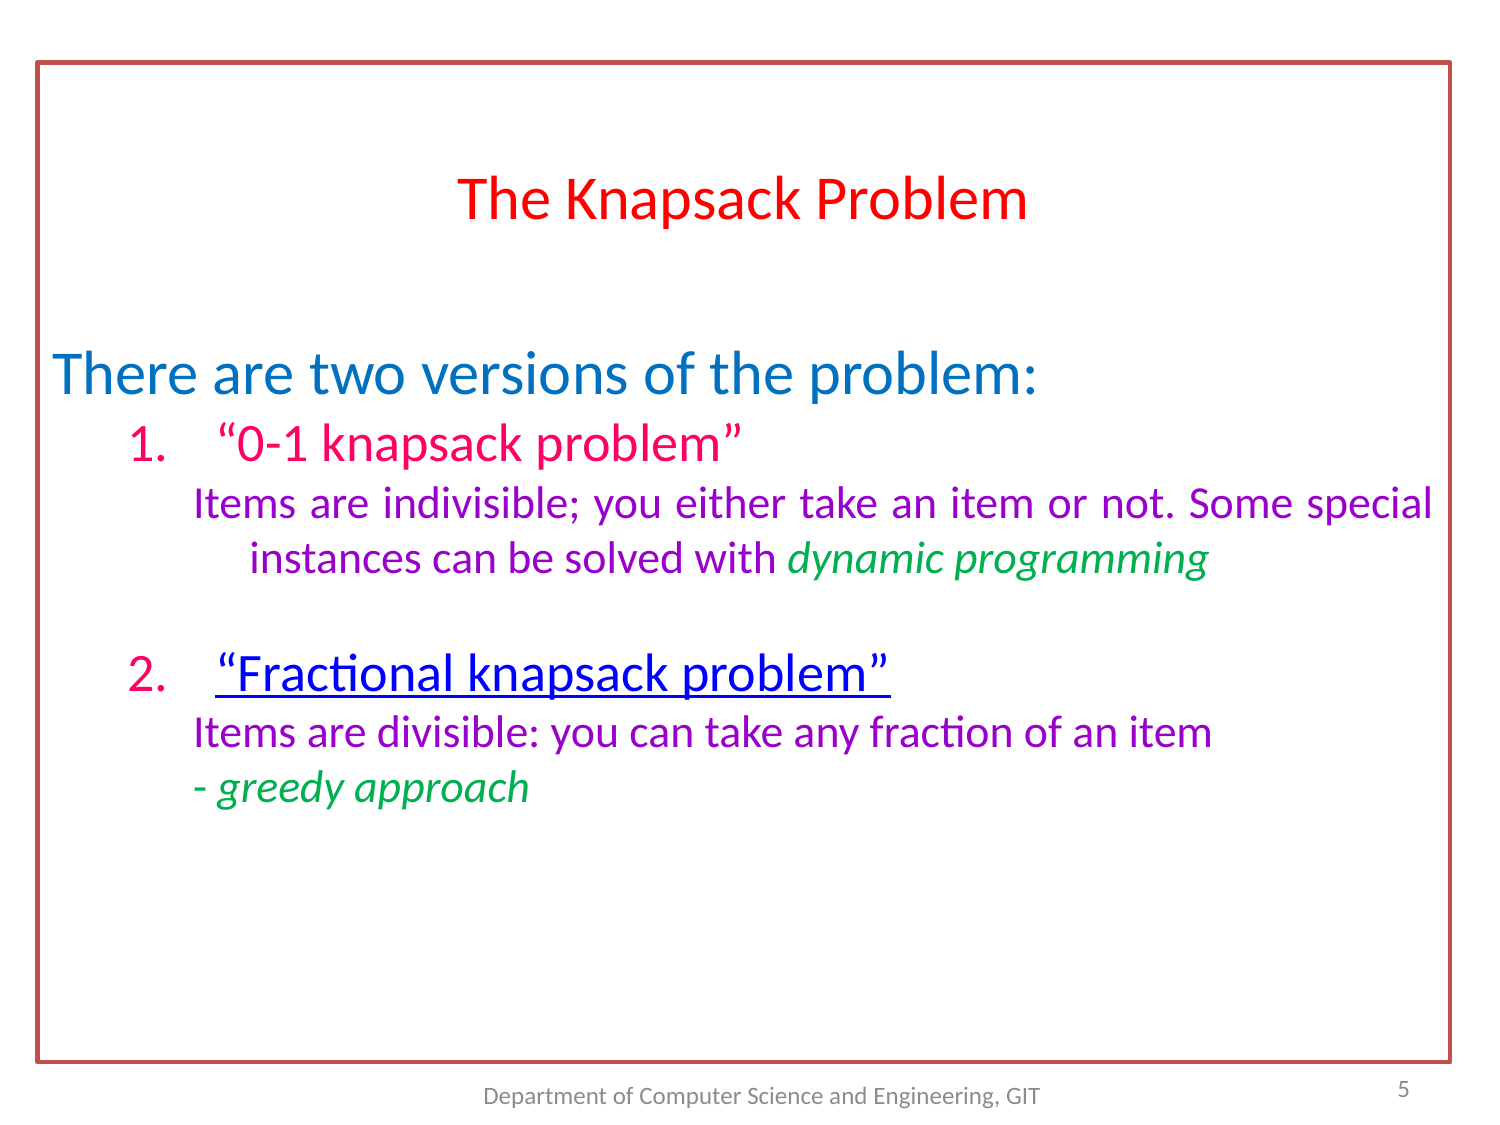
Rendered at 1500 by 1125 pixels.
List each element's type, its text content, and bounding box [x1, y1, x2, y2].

subtitle The Knapsack Problem There are two versions of the problem: “0-1 knapsack problem” Items are indivisible; you either take an item or not. Some special instances can be solved with dynamic programming “Fractional knapsack problem” Items are divisible: you can take any fraction of an item - greedy approach [35, 60, 1452, 1064]
footer Department of Computer Science and Engineering, GIT [362, 1065, 1163, 1125]
slide_number 5 [1074, 1042, 1425, 1103]
